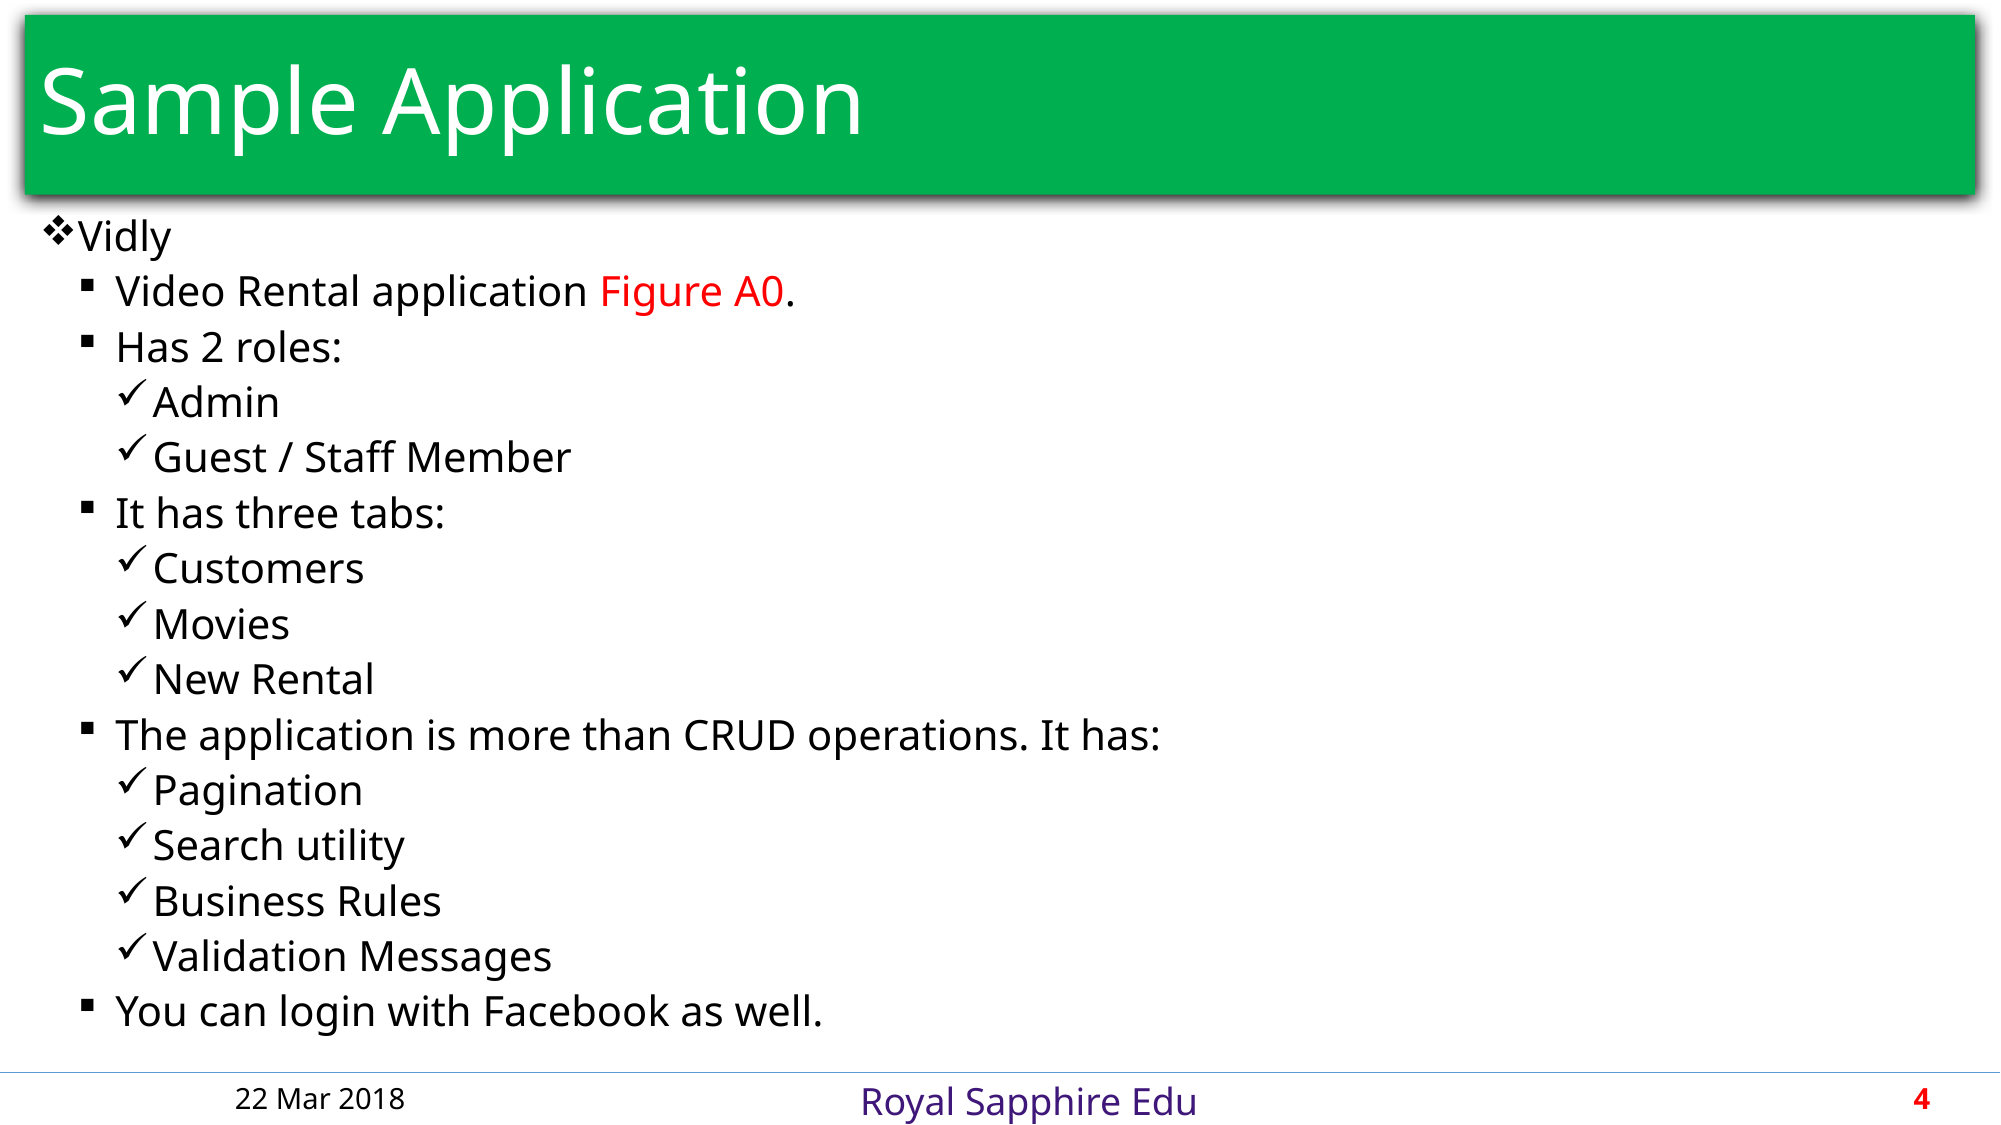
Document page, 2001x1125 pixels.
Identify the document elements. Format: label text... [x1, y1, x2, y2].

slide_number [220, 1072, 671, 1115]
list Vidly Video Rental application Figure A0. Has 2 roles: Admin Guest / Staff Member It has three tabs: Customers Movies New Rental The application is more than CRUD operations. It has: Pagination Search utility Business Rules Validation Messages You can login with Facebook as well. [24, 208, 1975, 1063]
slide_number 4 [1495, 1072, 1946, 1115]
title Sample Application [24, 14, 1975, 195]
